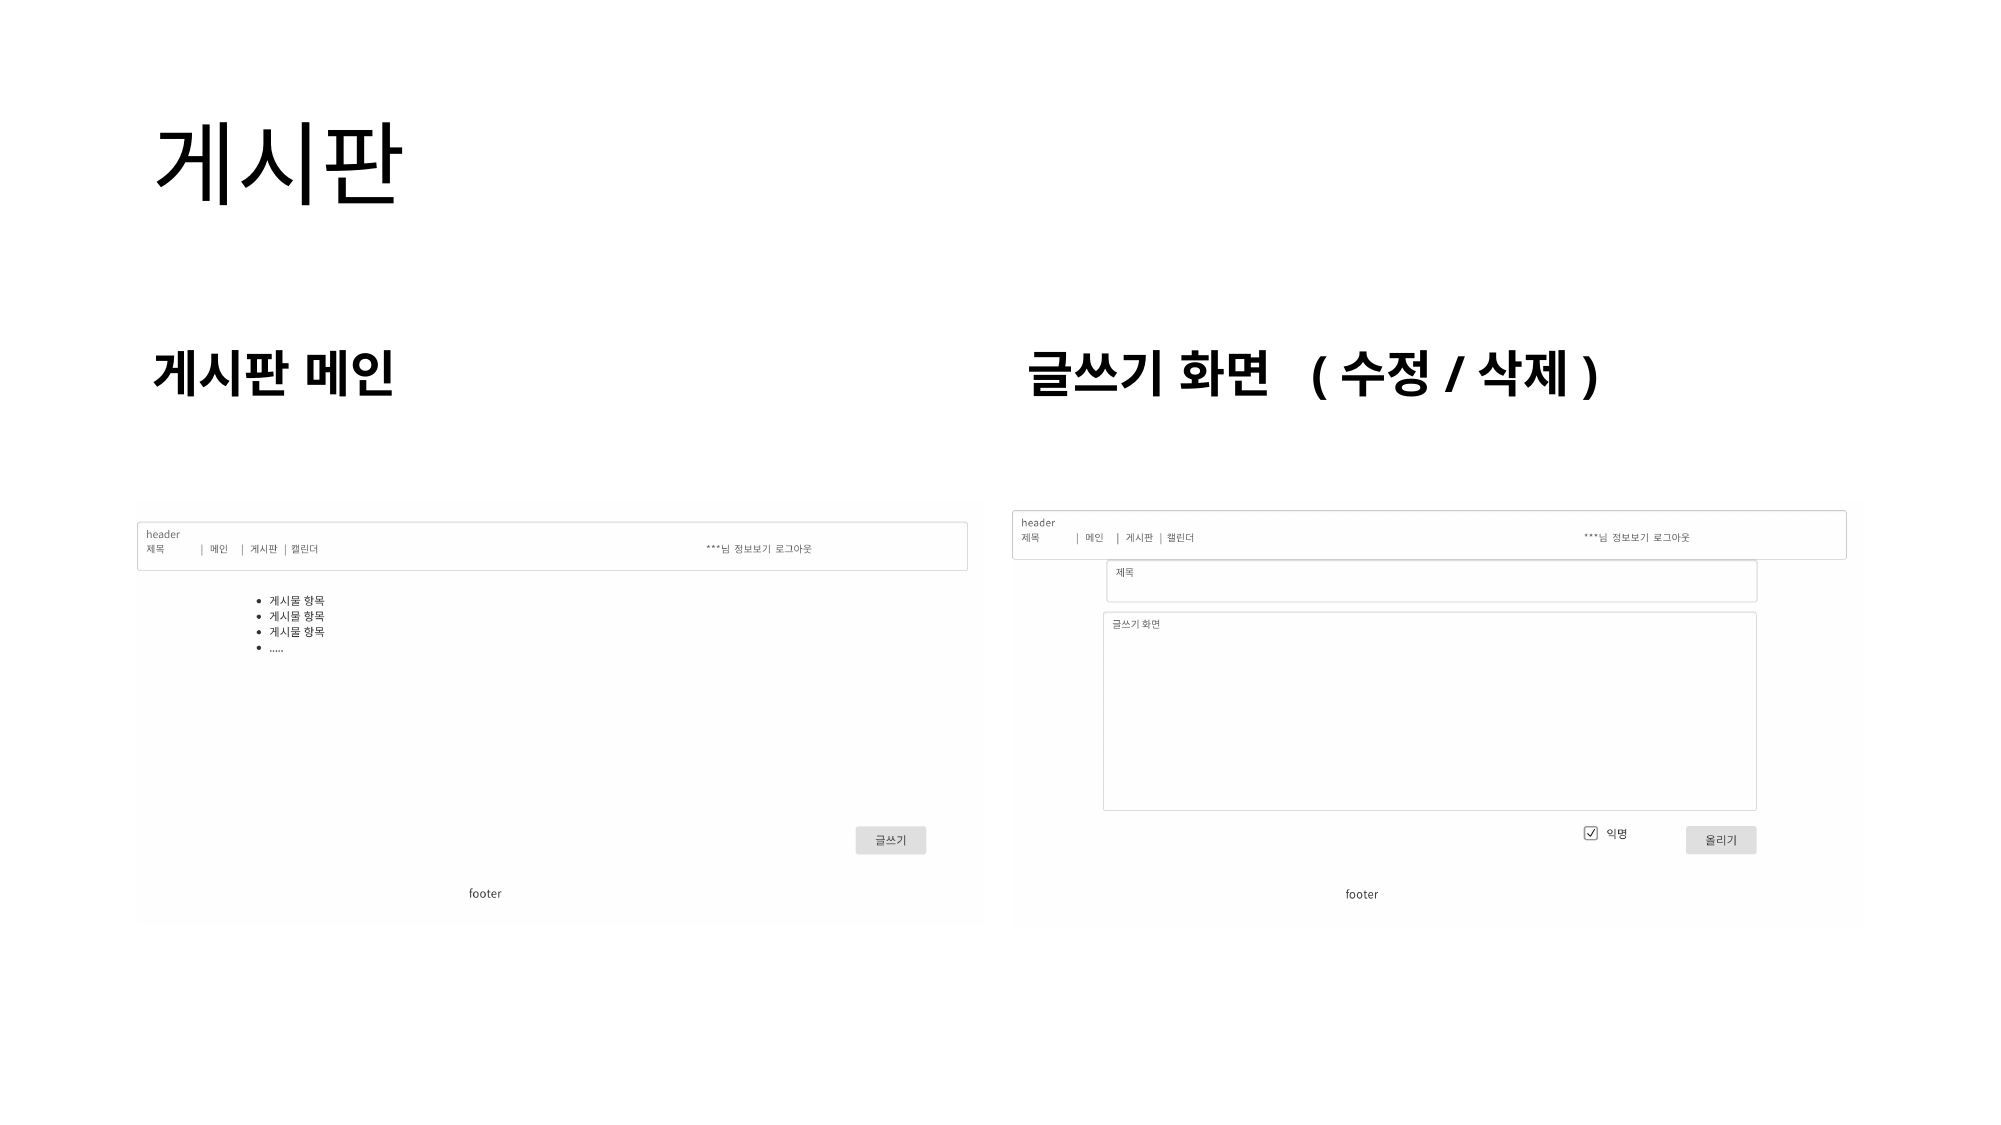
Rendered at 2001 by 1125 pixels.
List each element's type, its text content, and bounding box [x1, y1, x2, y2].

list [1012, 500, 1863, 926]
title 게시판 [137, 59, 1863, 278]
list 글쓰기 화면 (수정/삭제) [1012, 275, 1863, 411]
list 게시판 메인 [137, 275, 984, 411]
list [137, 501, 984, 925]
